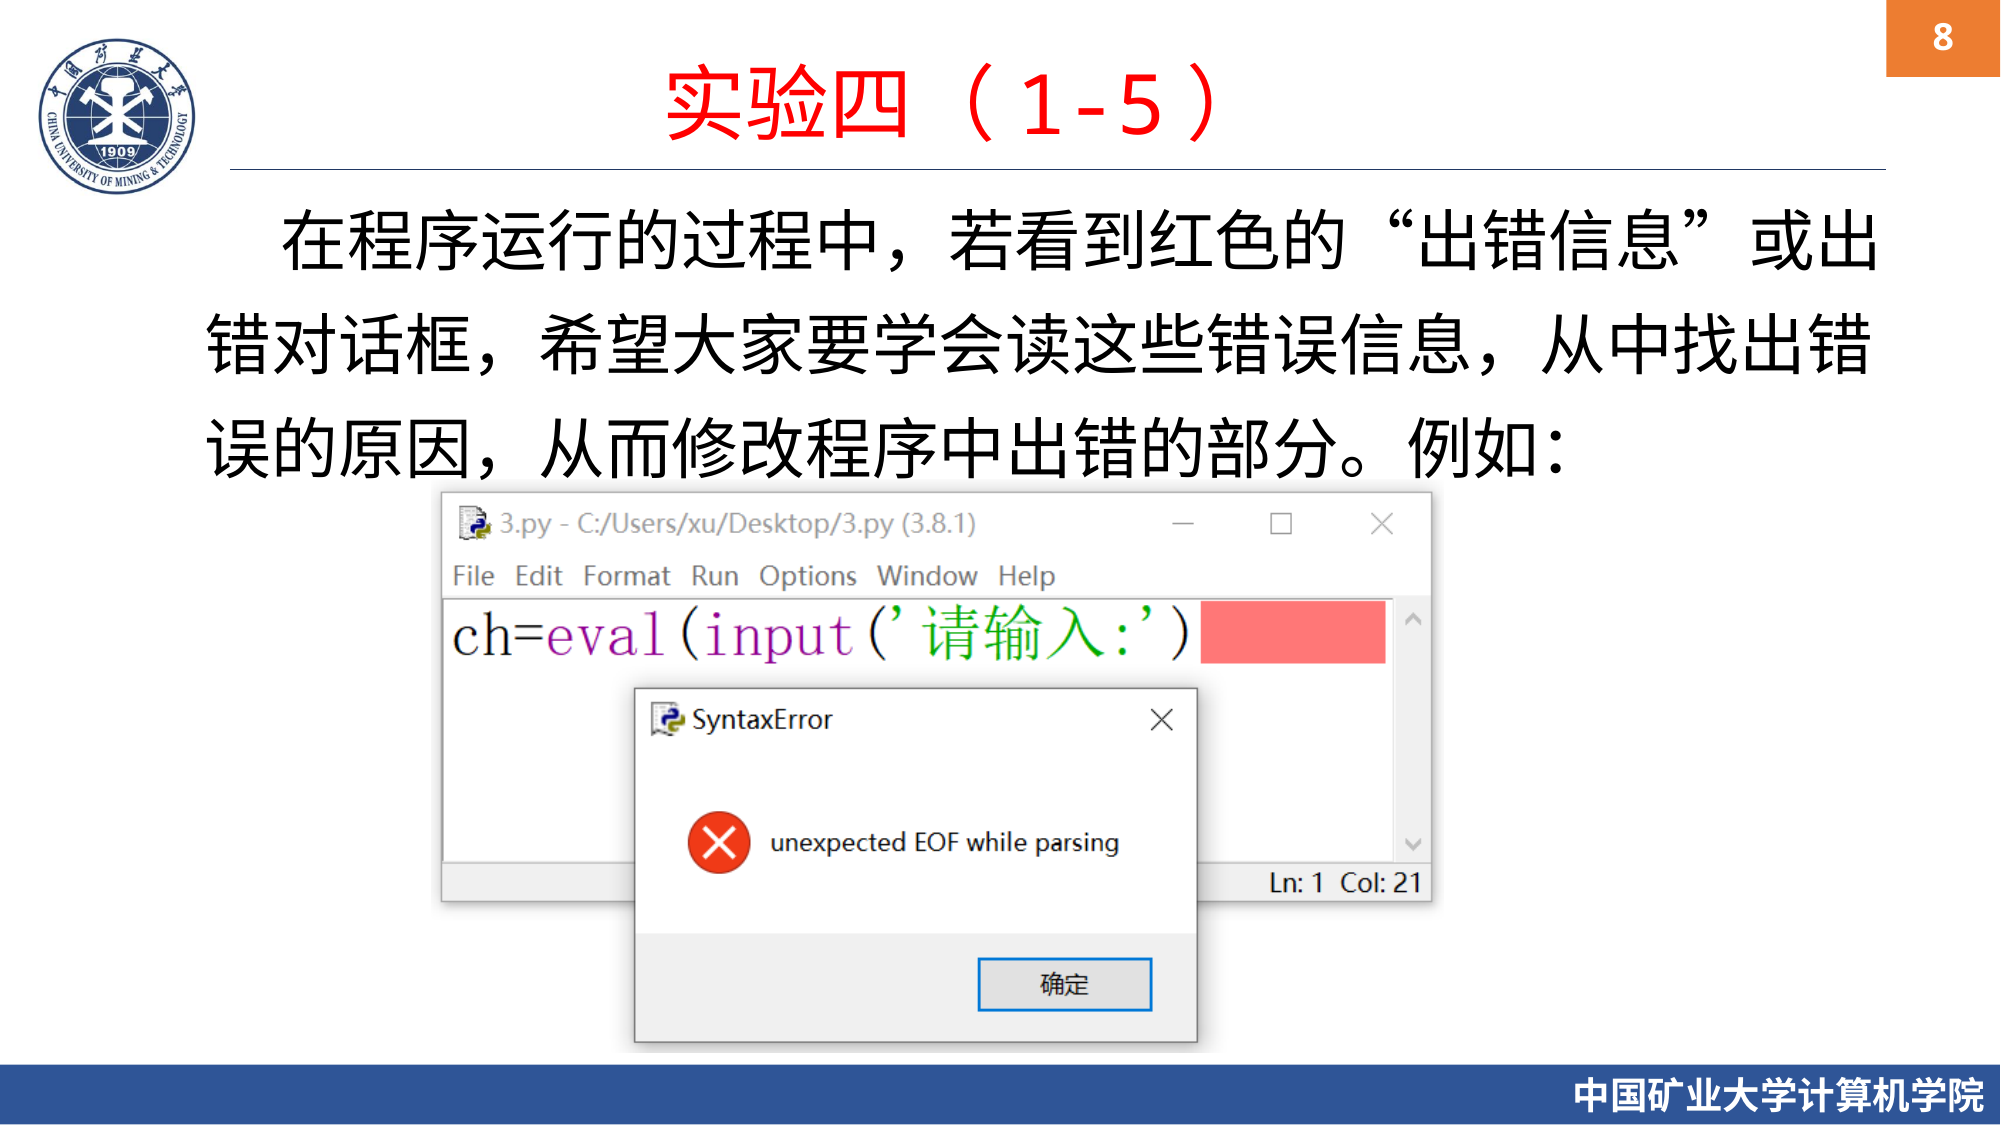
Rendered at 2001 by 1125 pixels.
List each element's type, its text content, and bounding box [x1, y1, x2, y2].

picture [431, 479, 1444, 1053]
picture [35, 37, 198, 196]
text_box 实验四（1-5） [454, 43, 1478, 159]
text_box 在程序运行的过程中，若看到红色的“出错信息”或出错对话框，希望大家要学会读这些错误信息，从中找出错误的原因，从而修改程序中出错的部分。例如： [190, 167, 1912, 494]
